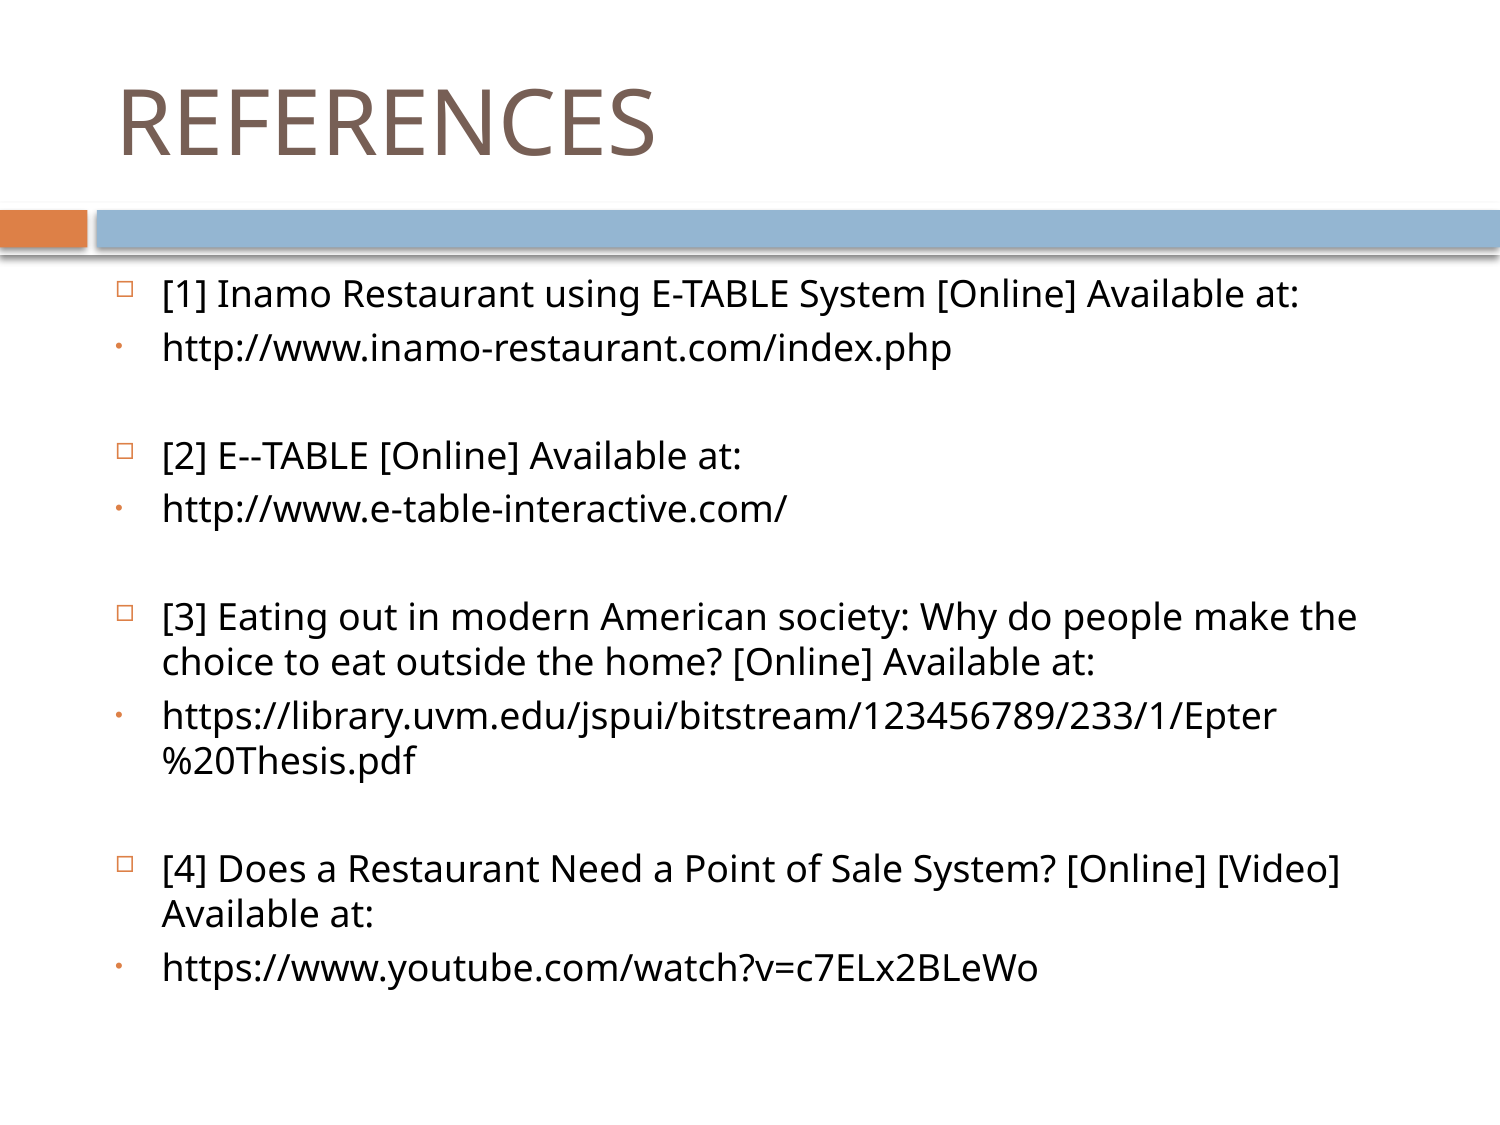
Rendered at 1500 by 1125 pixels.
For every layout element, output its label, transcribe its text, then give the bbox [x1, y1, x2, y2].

title REFERENCES [100, 37, 1438, 200]
list [1] Inamo Restaurant using E-TABLE System [Online] Available at: http://www.inamo-restaurant.com/index.php [2] E-‐TABLE [Online] Available at: http://www.e-table-interactive.com/ [3] Eating out in modern American society: Why do people make the choice to eat outside the home? [Online] Available at: https://library.uvm.edu/jspui/bitstream/123456789/233/1/Epter%20Thesis.pdf [4] Does a Restaurant Need a Point of Sale System? [Online] [Video] Available at: https://www.youtube.com/watch?v=c7ELx2BLeWo [100, 262, 1438, 1000]
